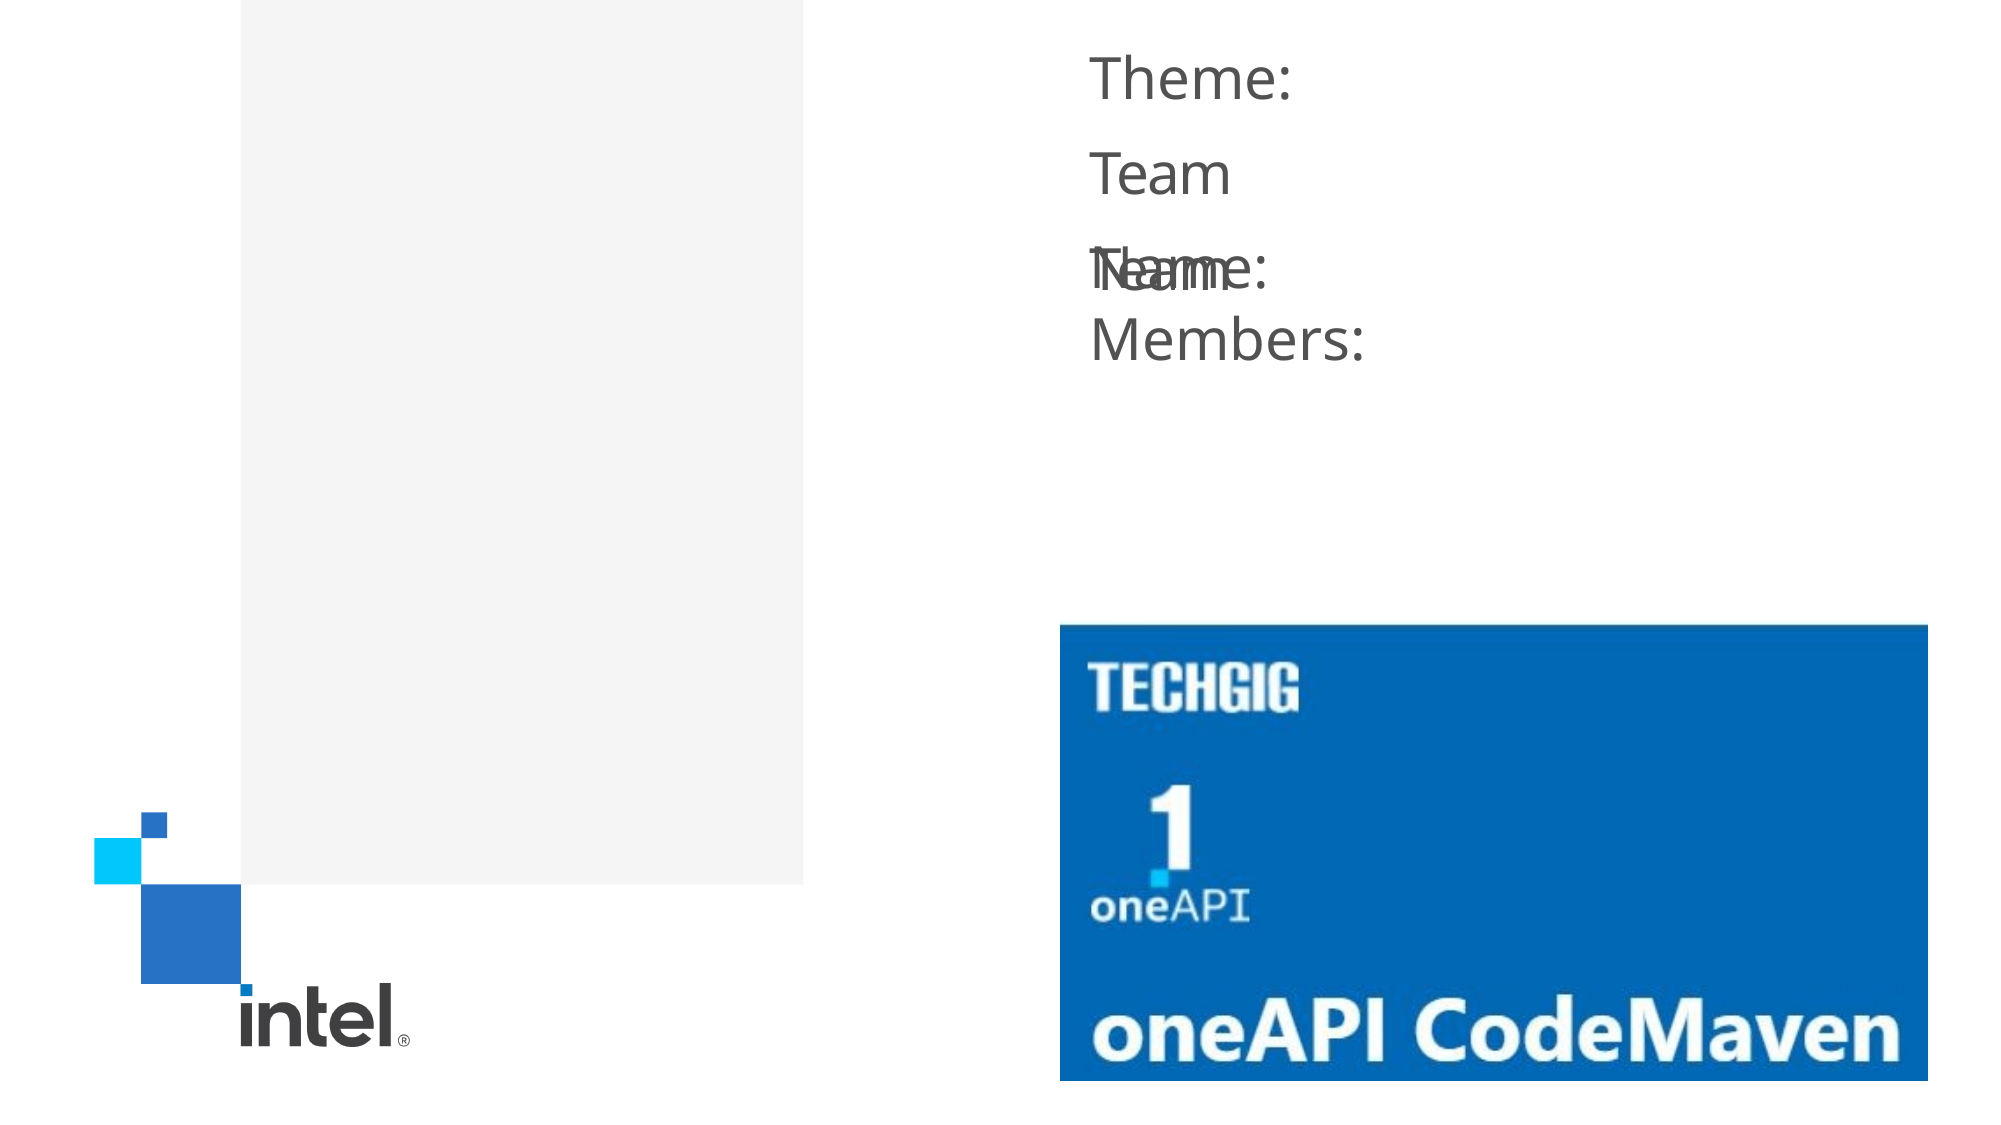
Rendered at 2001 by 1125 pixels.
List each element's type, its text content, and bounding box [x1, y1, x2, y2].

title Theme: Team Name: [808, 15, 1423, 301]
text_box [94, 0, 804, 1047]
picture [1059, 620, 1928, 1081]
text_box Team Members: [1087, 230, 1510, 373]
